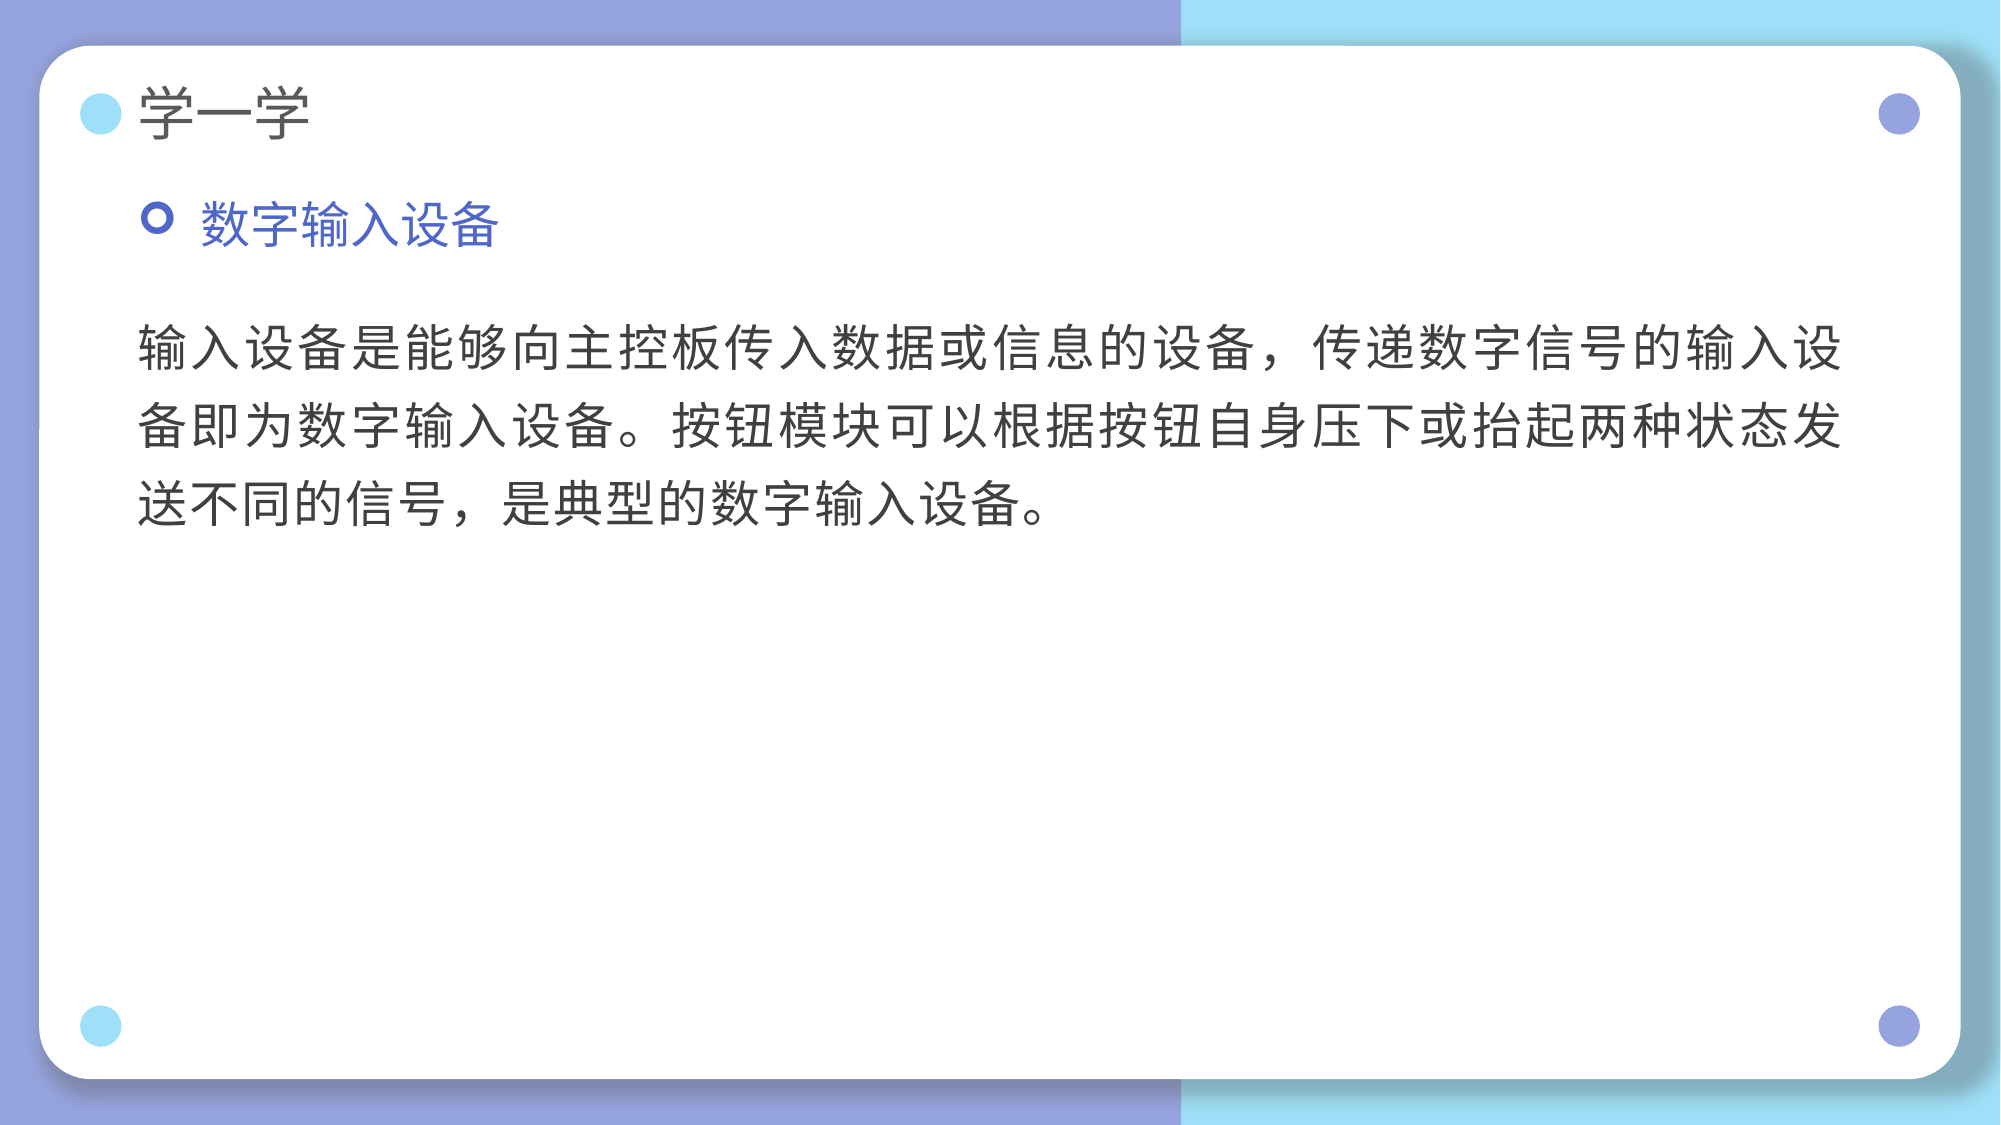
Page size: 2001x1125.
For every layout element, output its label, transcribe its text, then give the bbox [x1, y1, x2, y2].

title 学一学 [137, 77, 976, 157]
list 输入设备是能够向主控板传入数据或信息的设备，传递数字信号的输入设备即为数字输入设备。按钮模块可以根据按钮自身压下或抬起两种状态发送不同的信号，是典型的数字输入设备。 [137, 291, 1845, 846]
list 数字输入设备 [137, 185, 976, 262]
